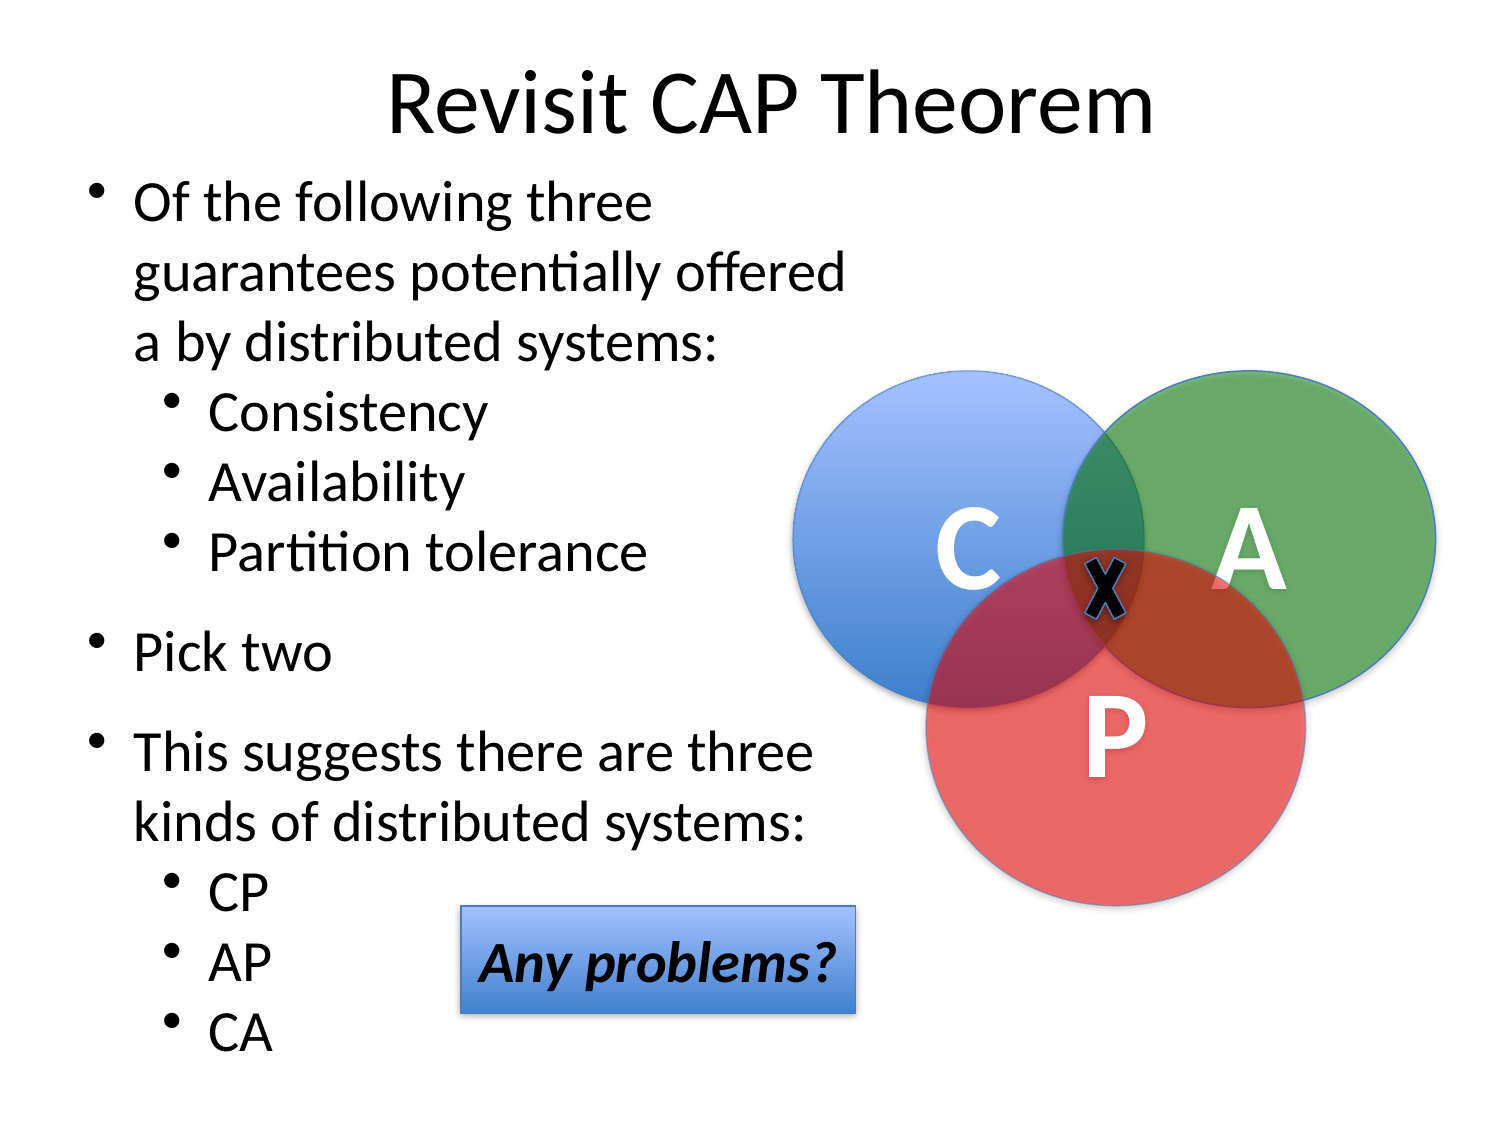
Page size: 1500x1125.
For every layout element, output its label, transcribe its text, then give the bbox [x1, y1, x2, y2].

text_box Any problems? [460, 905, 856, 1014]
title Revisit CAP Theorem [72, 18, 1472, 176]
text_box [792, 370, 1436, 907]
text_box Of the following three guarantees potentially offered a by distributed systems: Consistency Availability Partition tolerance Pick two This suggests there are three kinds of distributed systems: CP AP CA [72, 155, 875, 1071]
